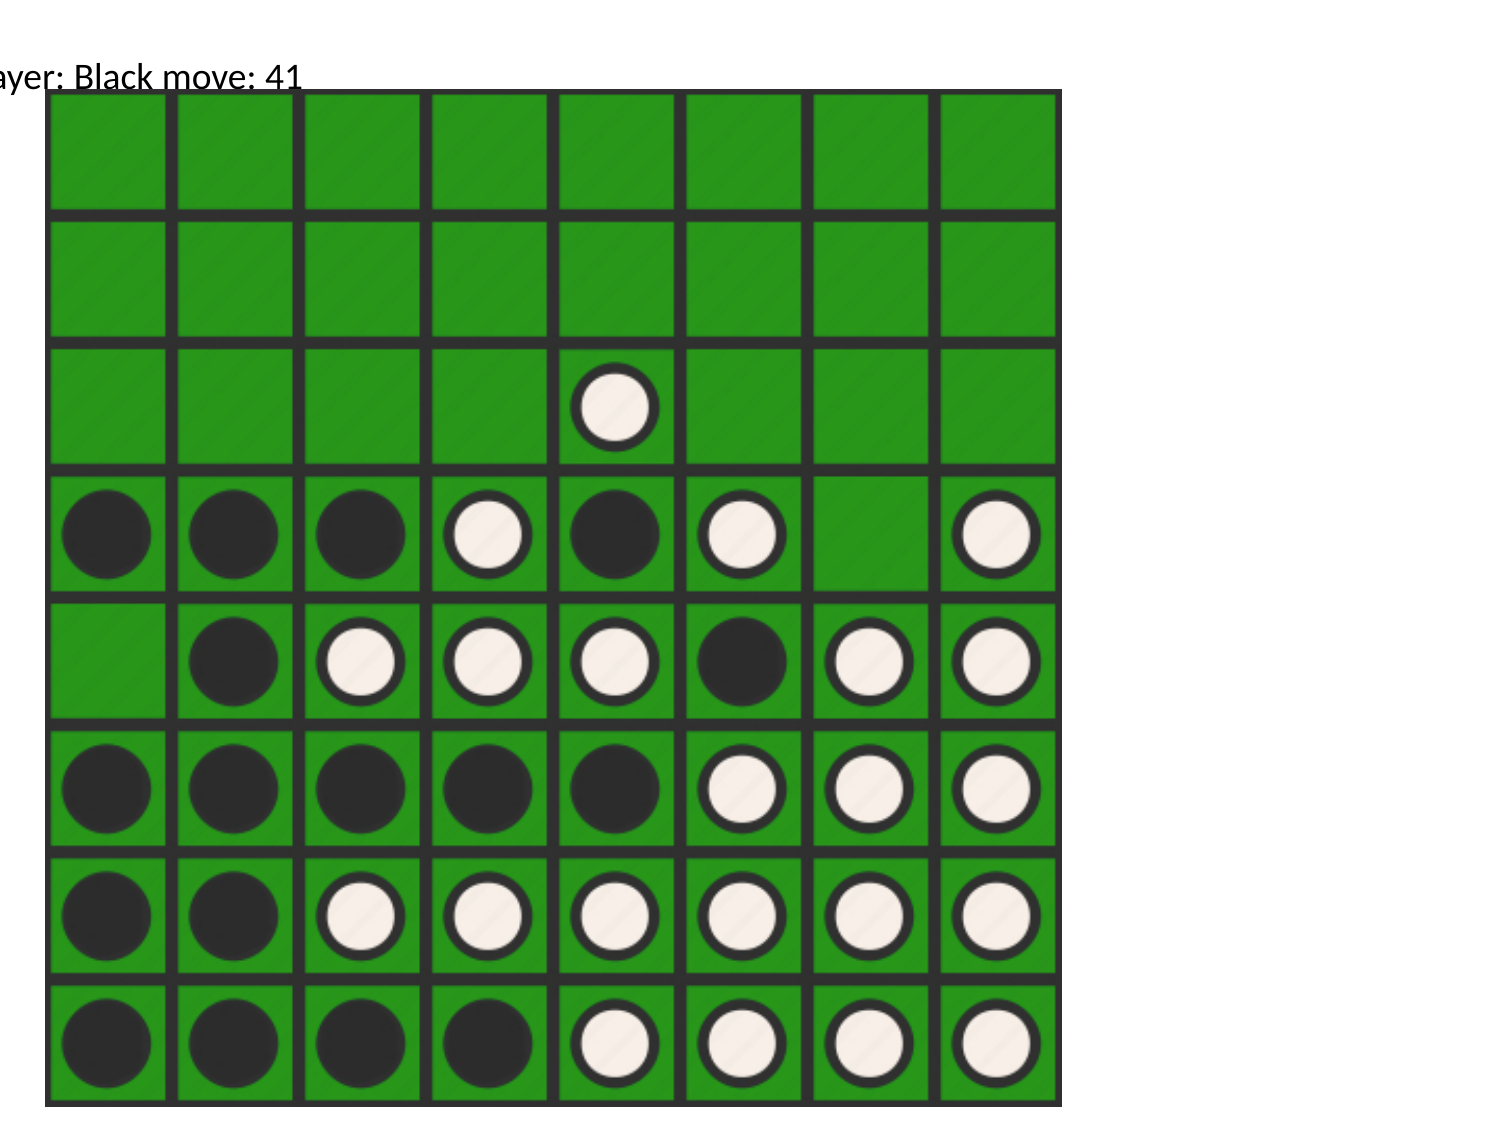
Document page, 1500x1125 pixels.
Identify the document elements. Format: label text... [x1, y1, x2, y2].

picture [44, 89, 1062, 1107]
text_box turn: 35 player: Black move: 41 [0, 44, 319, 105]
